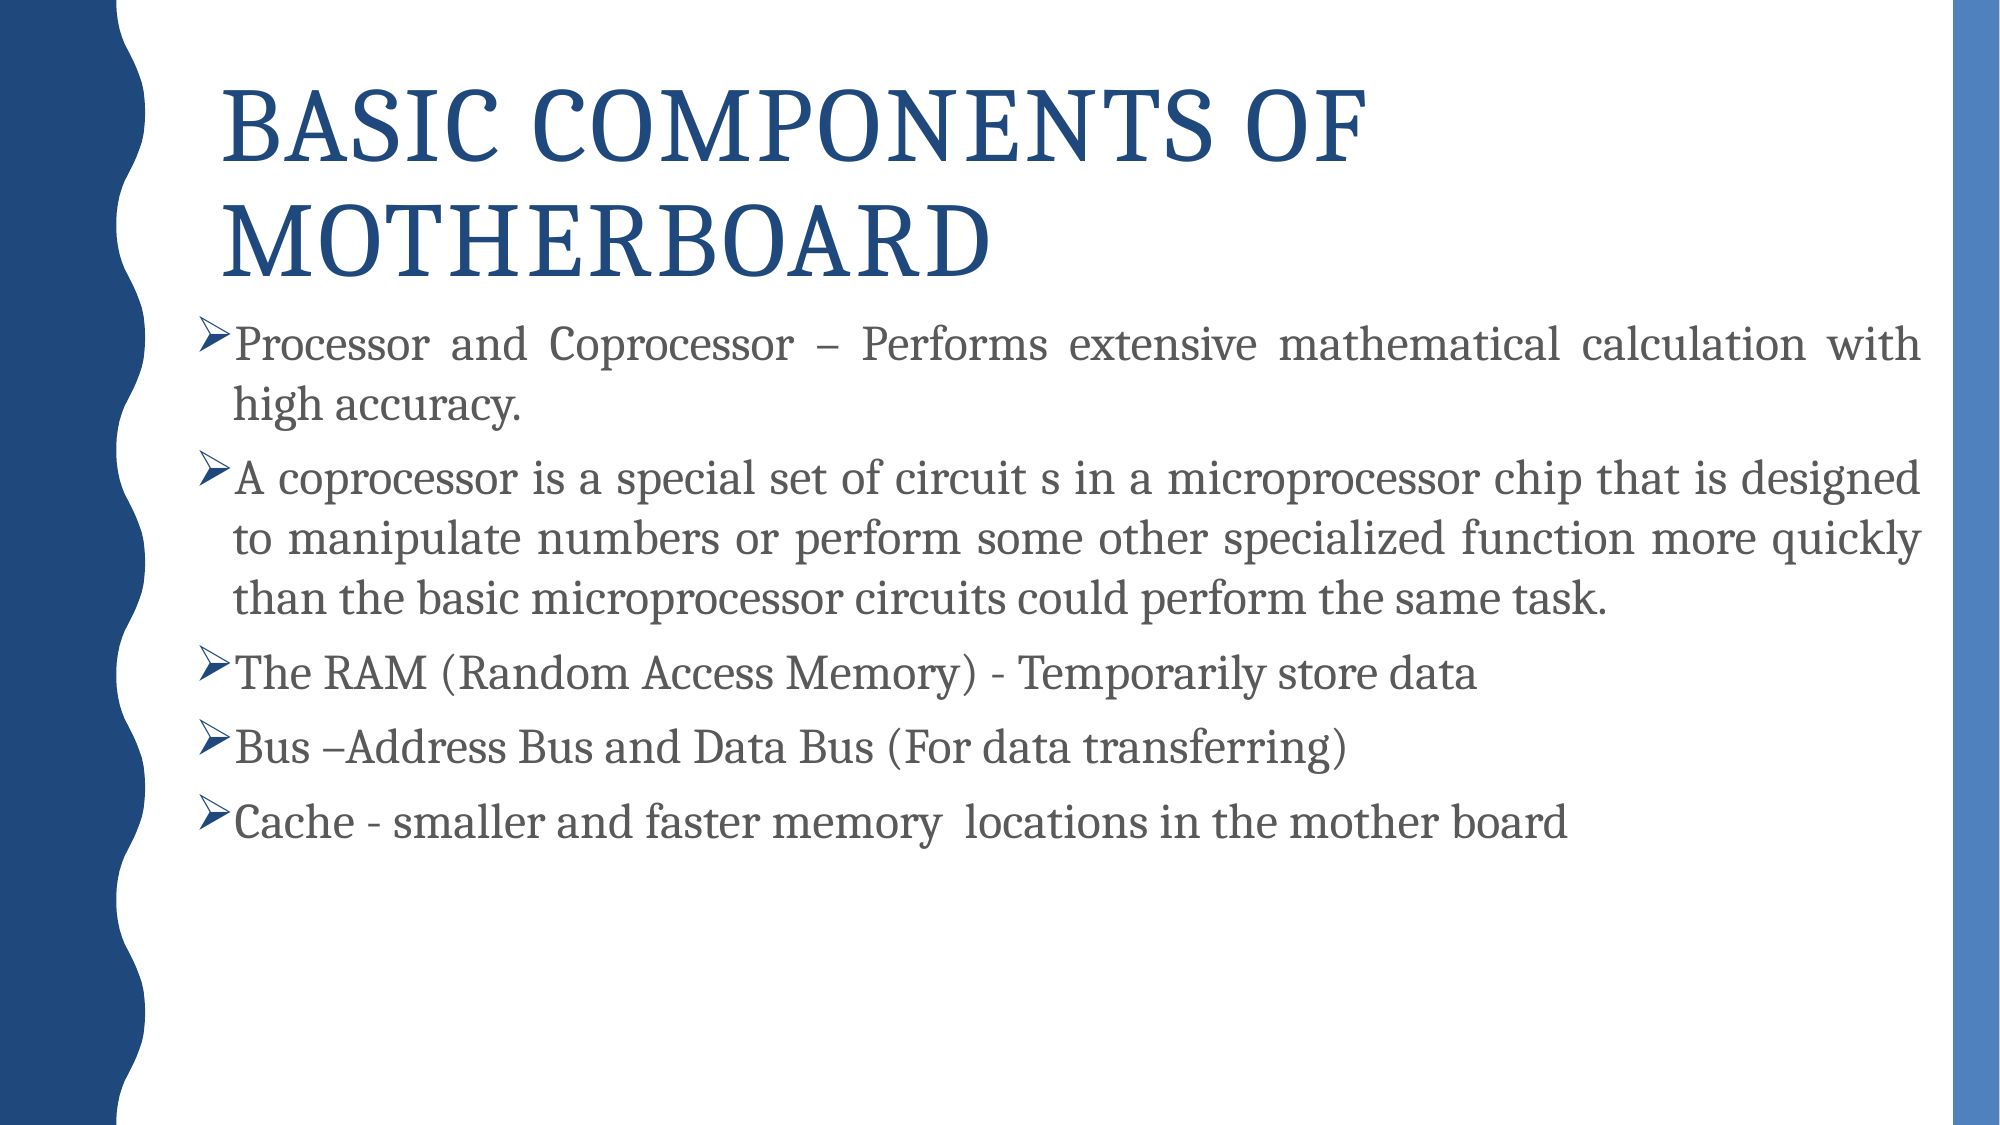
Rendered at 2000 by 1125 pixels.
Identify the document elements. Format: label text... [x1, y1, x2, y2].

title Basic Components of Motherboard [205, 62, 1875, 302]
list Processor and Coprocessor – Performs extensive mathematical calculation with high accuracy. A coprocessor is a special set of circuit s in a microprocessor chip that is designed to manipulate numbers or perform some other specialized function more quickly than the basic microprocessor circuits could perform the same task. The RAM (Random Access Memory) - Temporarily store data Bus –Address Bus and Data Bus (For data transferring) Cache - smaller and faster memory locations in the mother board [179, 302, 1938, 963]
